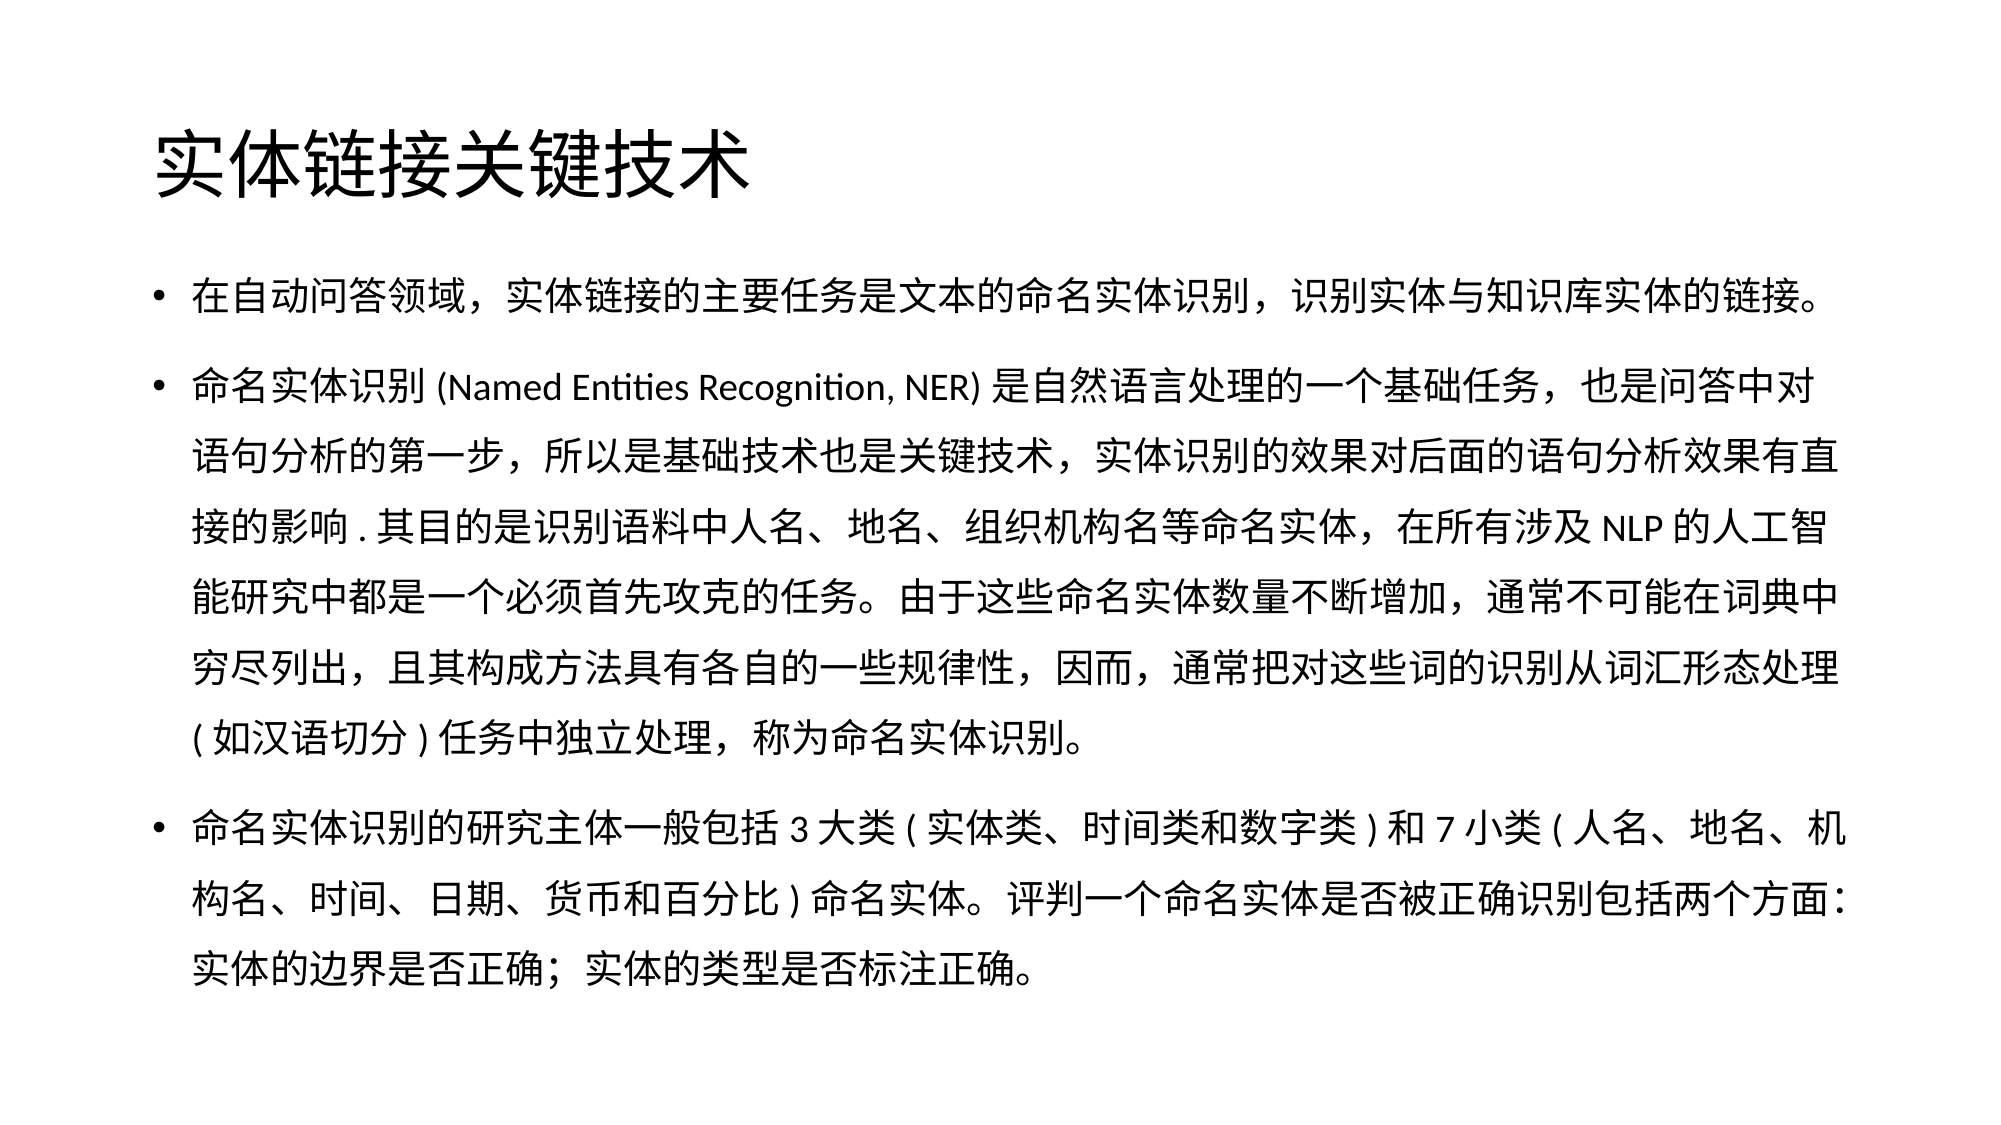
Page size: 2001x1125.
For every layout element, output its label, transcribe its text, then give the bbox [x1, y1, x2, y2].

title 实体链接关键技术 [137, 59, 1863, 239]
list 在自动问答领域，实体链接的主要任务是文本的命名实体识别，识别实体与知识库实体的链接。 命名实体识别(Named Entities Recognition, NER)是自然语言处理的一个基础任务，也是问答中对语句分析的第一步，所以是基础技术也是关键技术，实体识别的效果对后面的语句分析效果有直接的影响.其目的是识别语料中人名、地名、组织机构名等命名实体，在所有涉及NLP的人工智能研究中都是一个必须首先攻克的任务。由于这些命名实体数量不断增加，通常不可能在词典中穷尽列出，且其构成方法具有各自的一些规律性，因而，通常把对这些词的识别从词汇形态处理(如汉语切分)任务中独立处理，称为命名实体识别。 命名实体识别的研究主体一般包括3大类(实体类、时间类和数字类)和7小类(人名、地名、机构名、时间、日期、货币和百分比)命名实体。评判一个命名实体是否被正确识别包括两个方面：实体的边界是否正确；实体的类型是否标注正确。 [137, 239, 1863, 1014]
